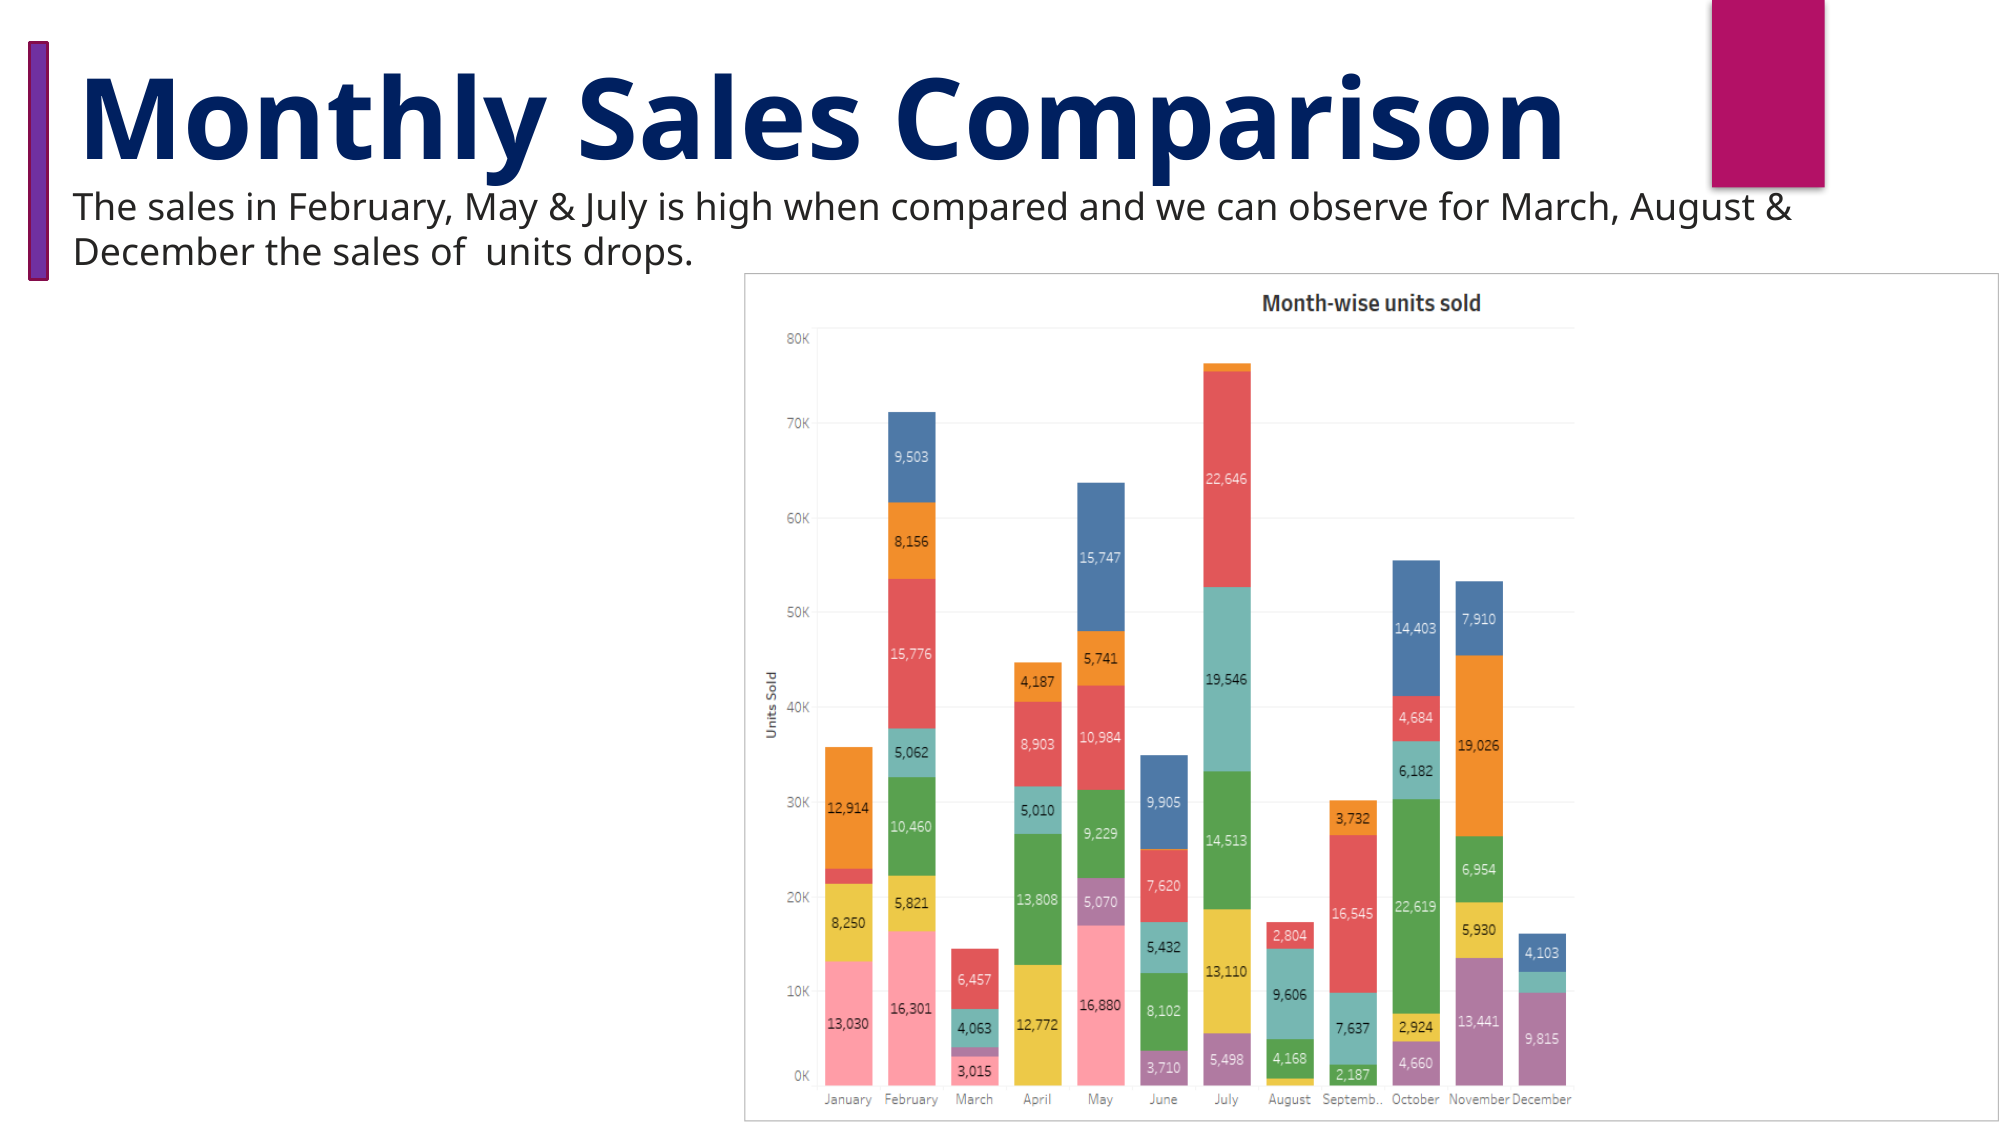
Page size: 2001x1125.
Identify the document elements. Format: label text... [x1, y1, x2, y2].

picture [738, 273, 2000, 1125]
text_box [28, 41, 49, 281]
text_box Monthly Sales Comparison [77, 46, 1958, 182]
text_box The sales in February, May & July is high when compared and we can observe for March, August & December the sales of units drops. [72, 183, 1909, 274]
